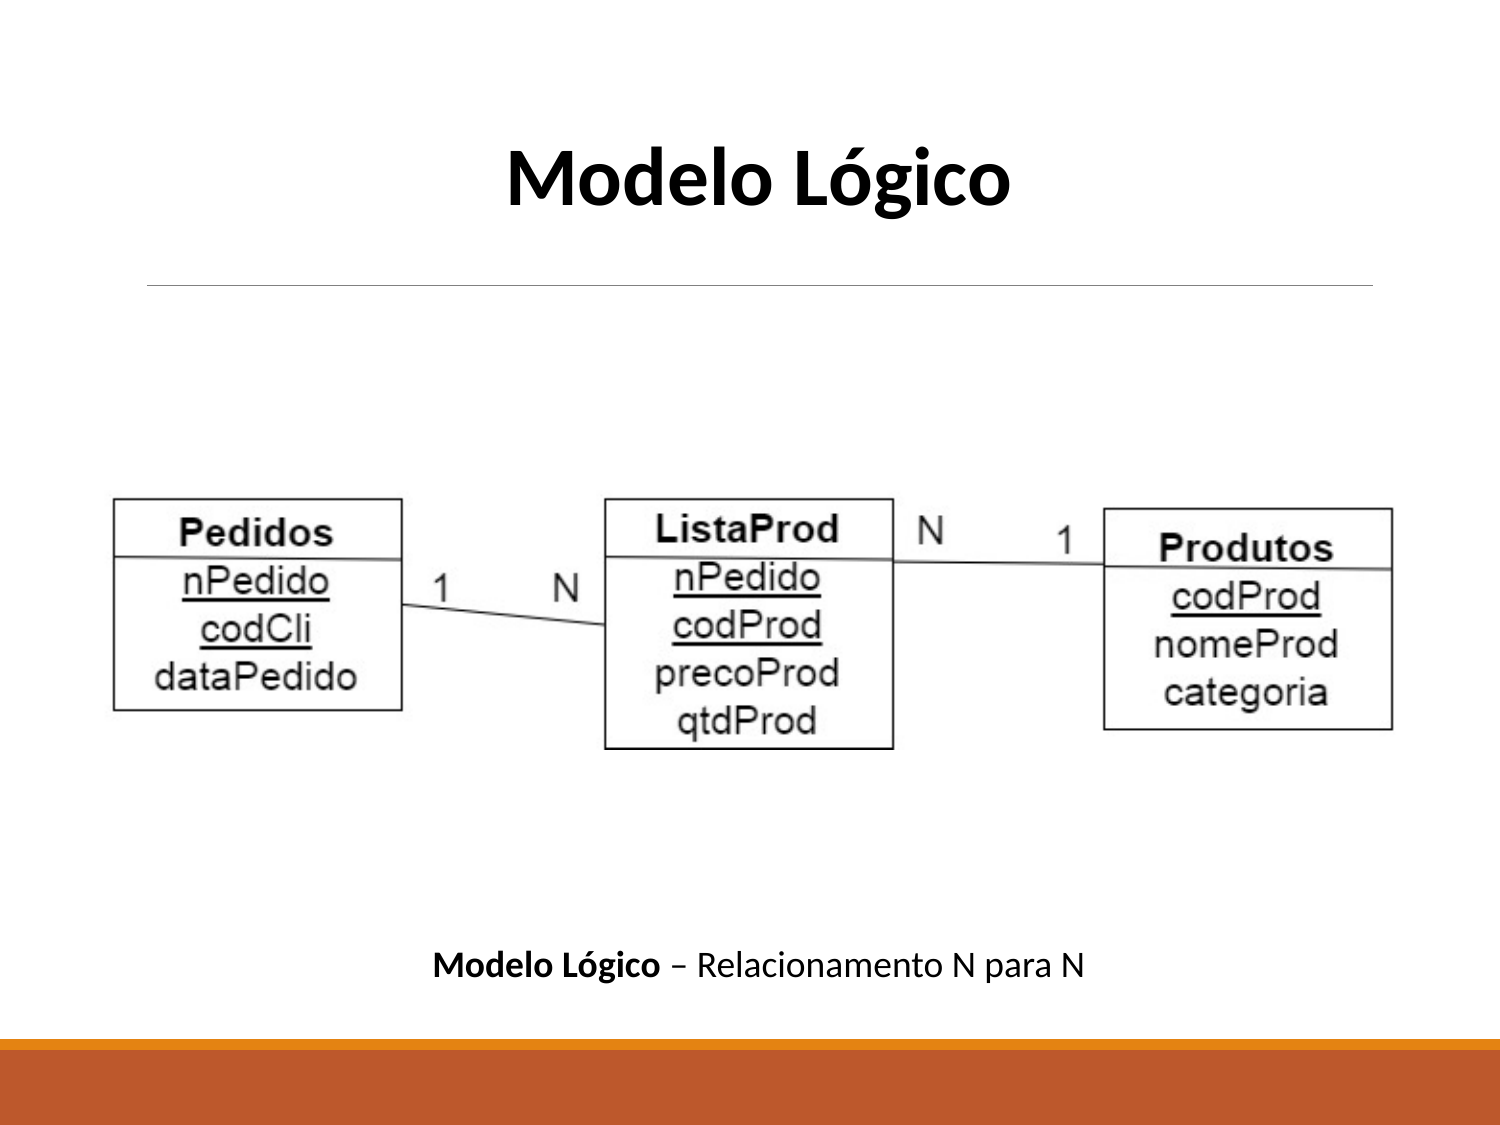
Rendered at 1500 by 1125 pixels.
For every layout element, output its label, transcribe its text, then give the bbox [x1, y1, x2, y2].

text_box Modelo Lógico – Relacionamento N para N [417, 932, 1101, 993]
picture [100, 467, 1406, 751]
text_box Modelo Lógico [100, 114, 1418, 256]
